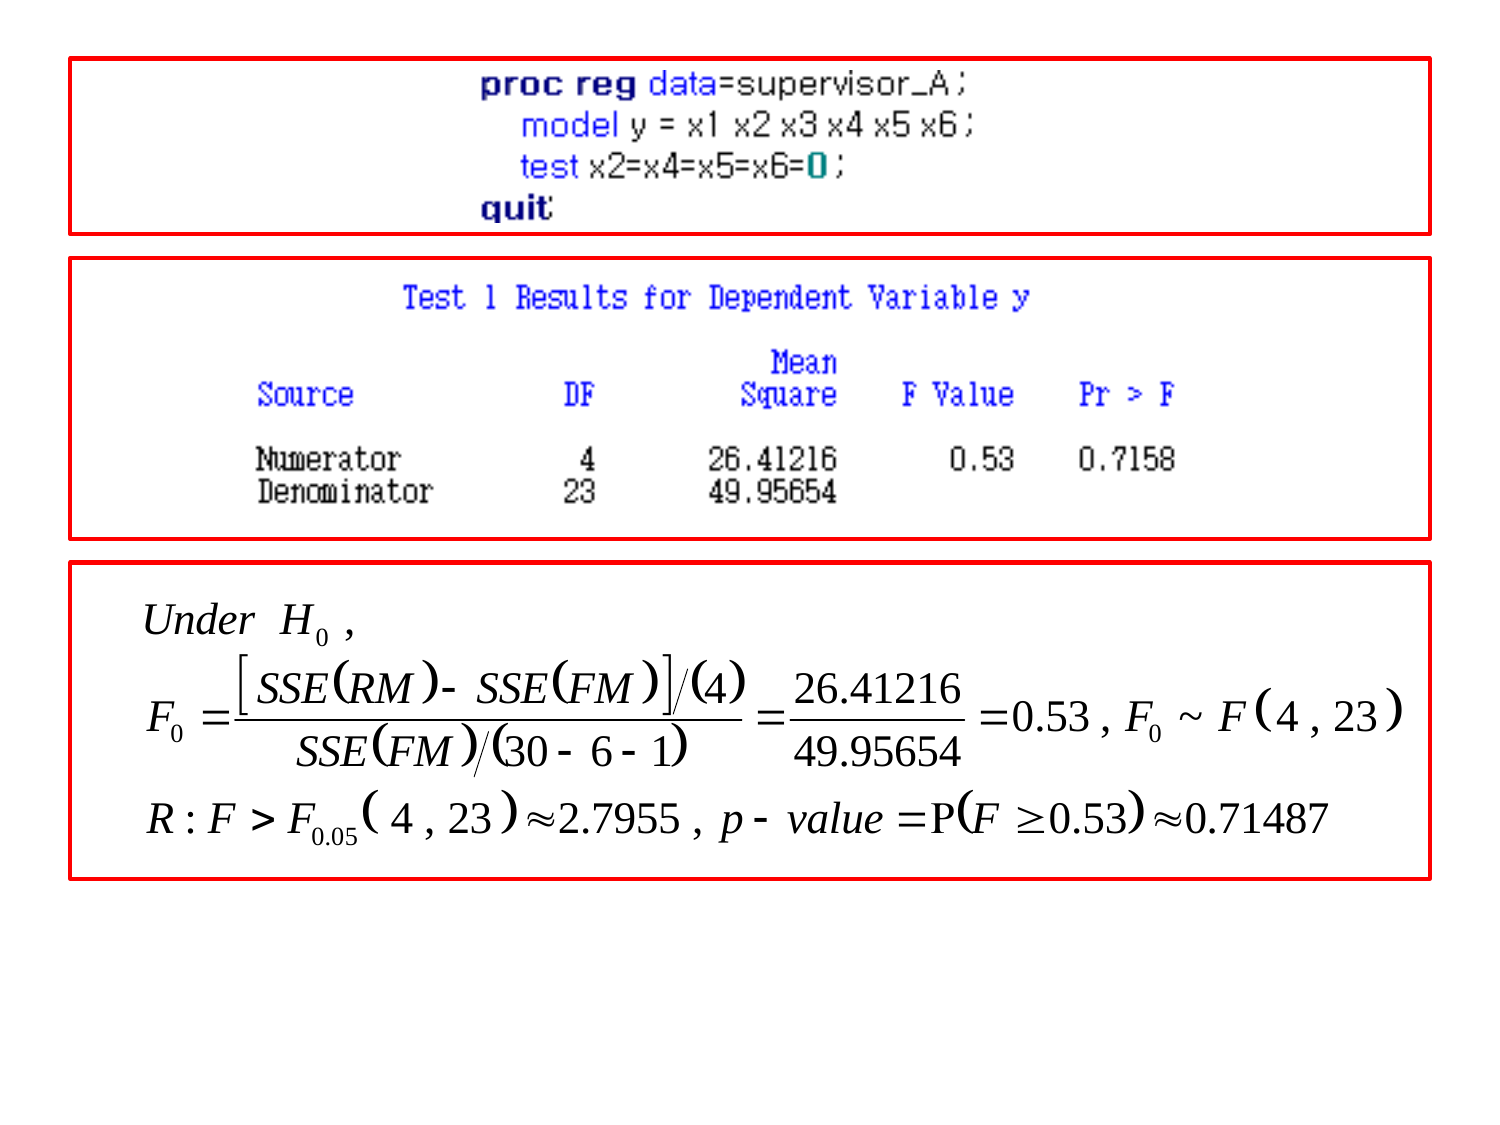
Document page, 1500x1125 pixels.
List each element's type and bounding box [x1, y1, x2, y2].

text_box [68, 560, 1432, 881]
picture [475, 70, 985, 223]
text_box [68, 56, 1432, 236]
picture [222, 264, 1208, 528]
text_box [138, 592, 1406, 856]
text_box [68, 256, 1432, 541]
